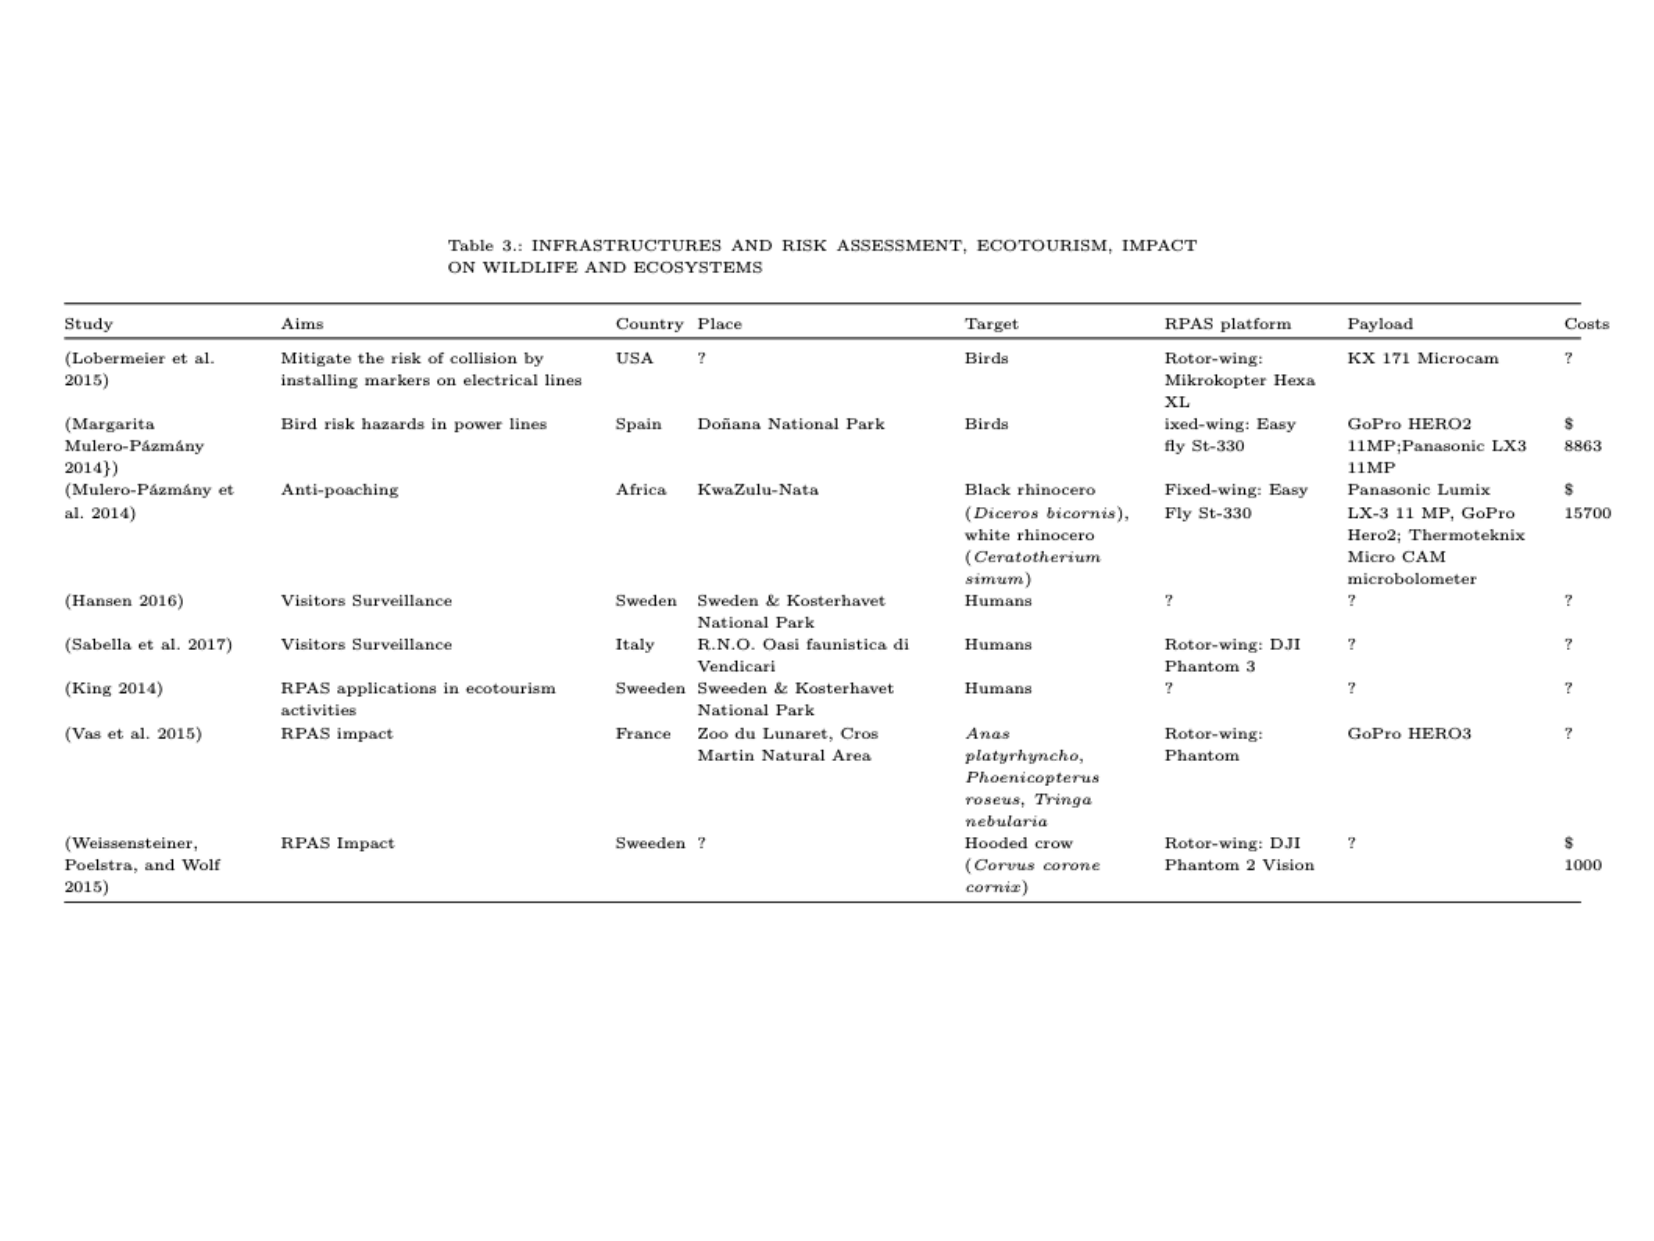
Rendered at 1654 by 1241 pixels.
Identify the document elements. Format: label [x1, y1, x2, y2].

picture [46, 223, 1631, 934]
